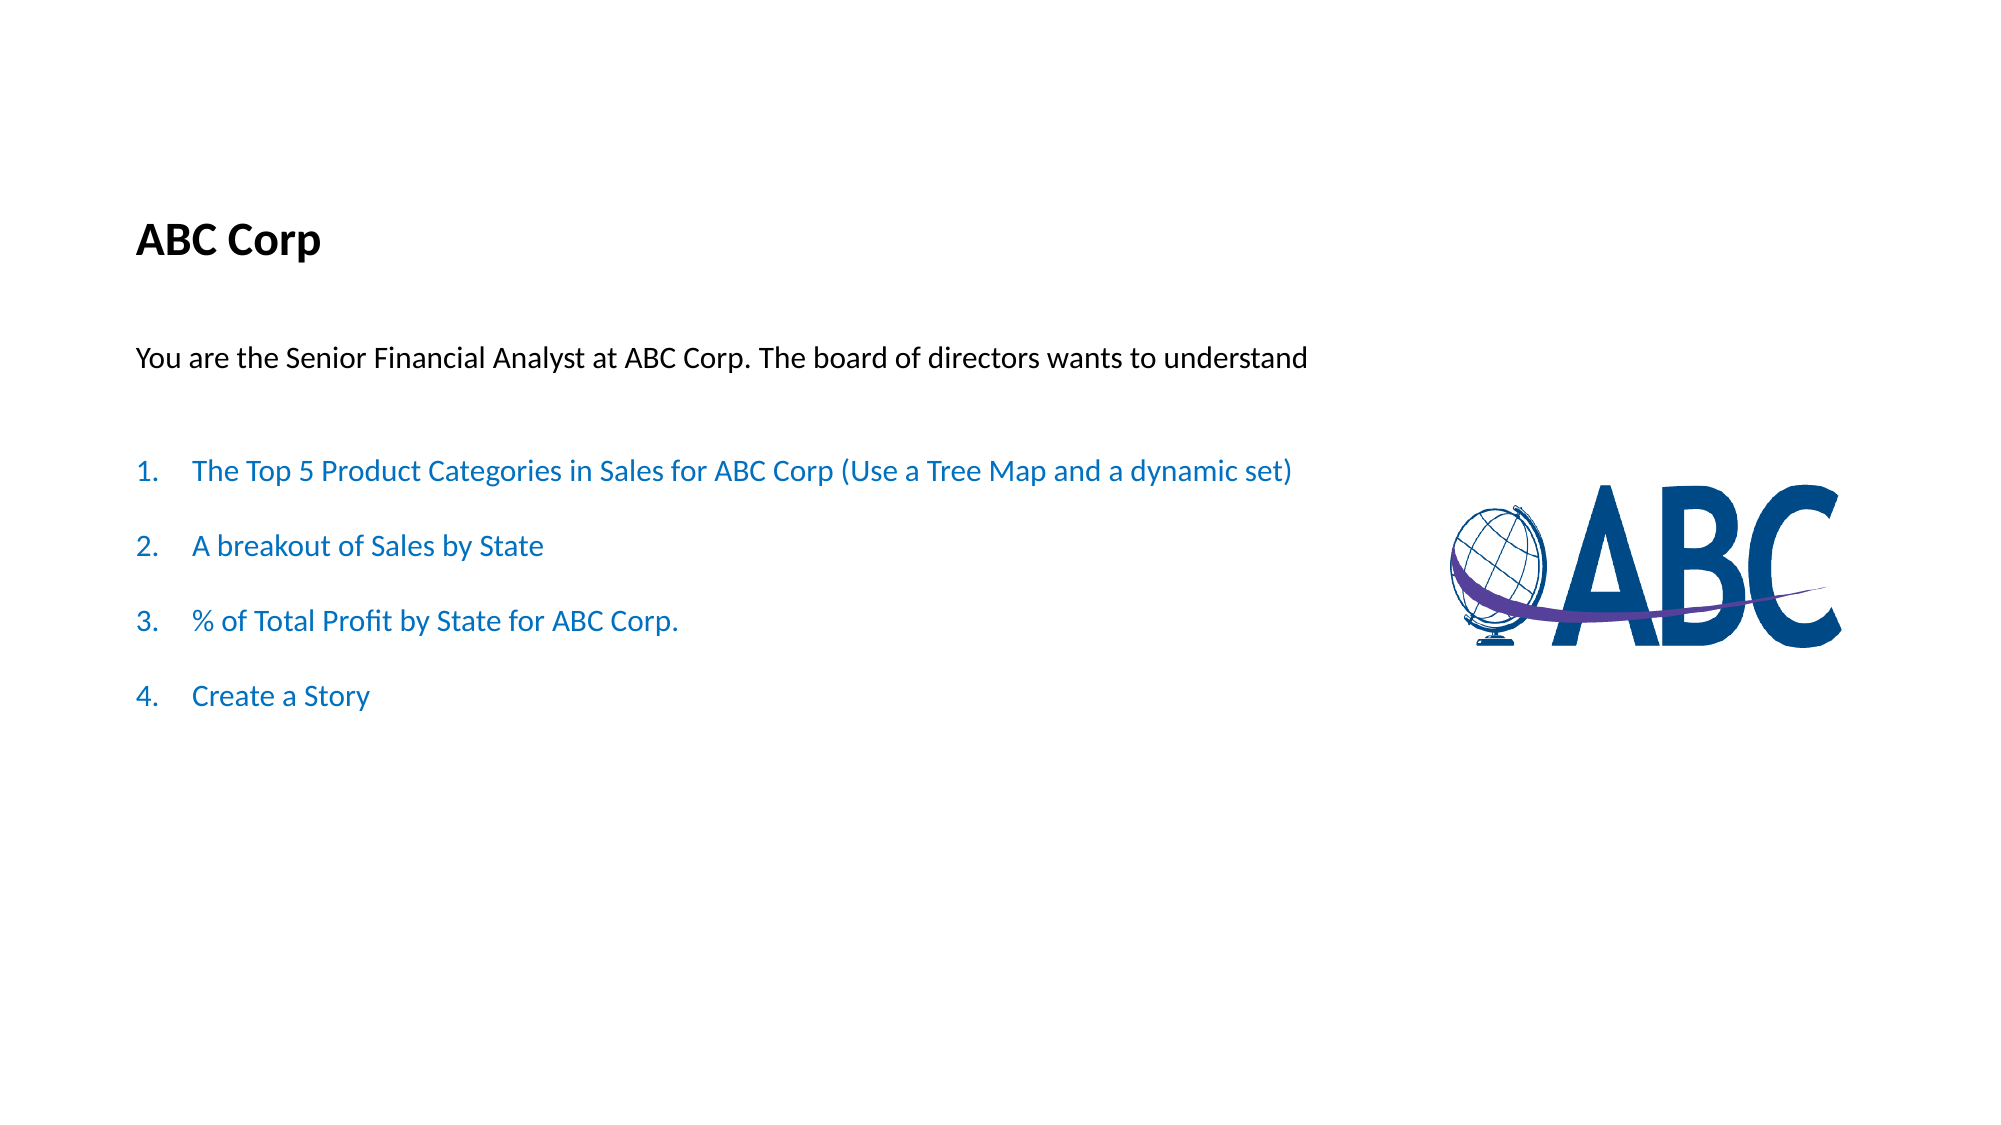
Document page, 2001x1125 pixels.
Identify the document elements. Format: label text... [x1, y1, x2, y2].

picture [1434, 462, 1869, 670]
text_box ABC Corp You are the Senior Financial Analyst at ABC Corp. The board of directors wants to understand The Top 5 Product Categories in Sales for ABC Corp (Use a Tree Map and a dynamic set) A breakout of Sales by State % of Total Profit by State for ABC Corp. Create a Story [121, 200, 1435, 720]
